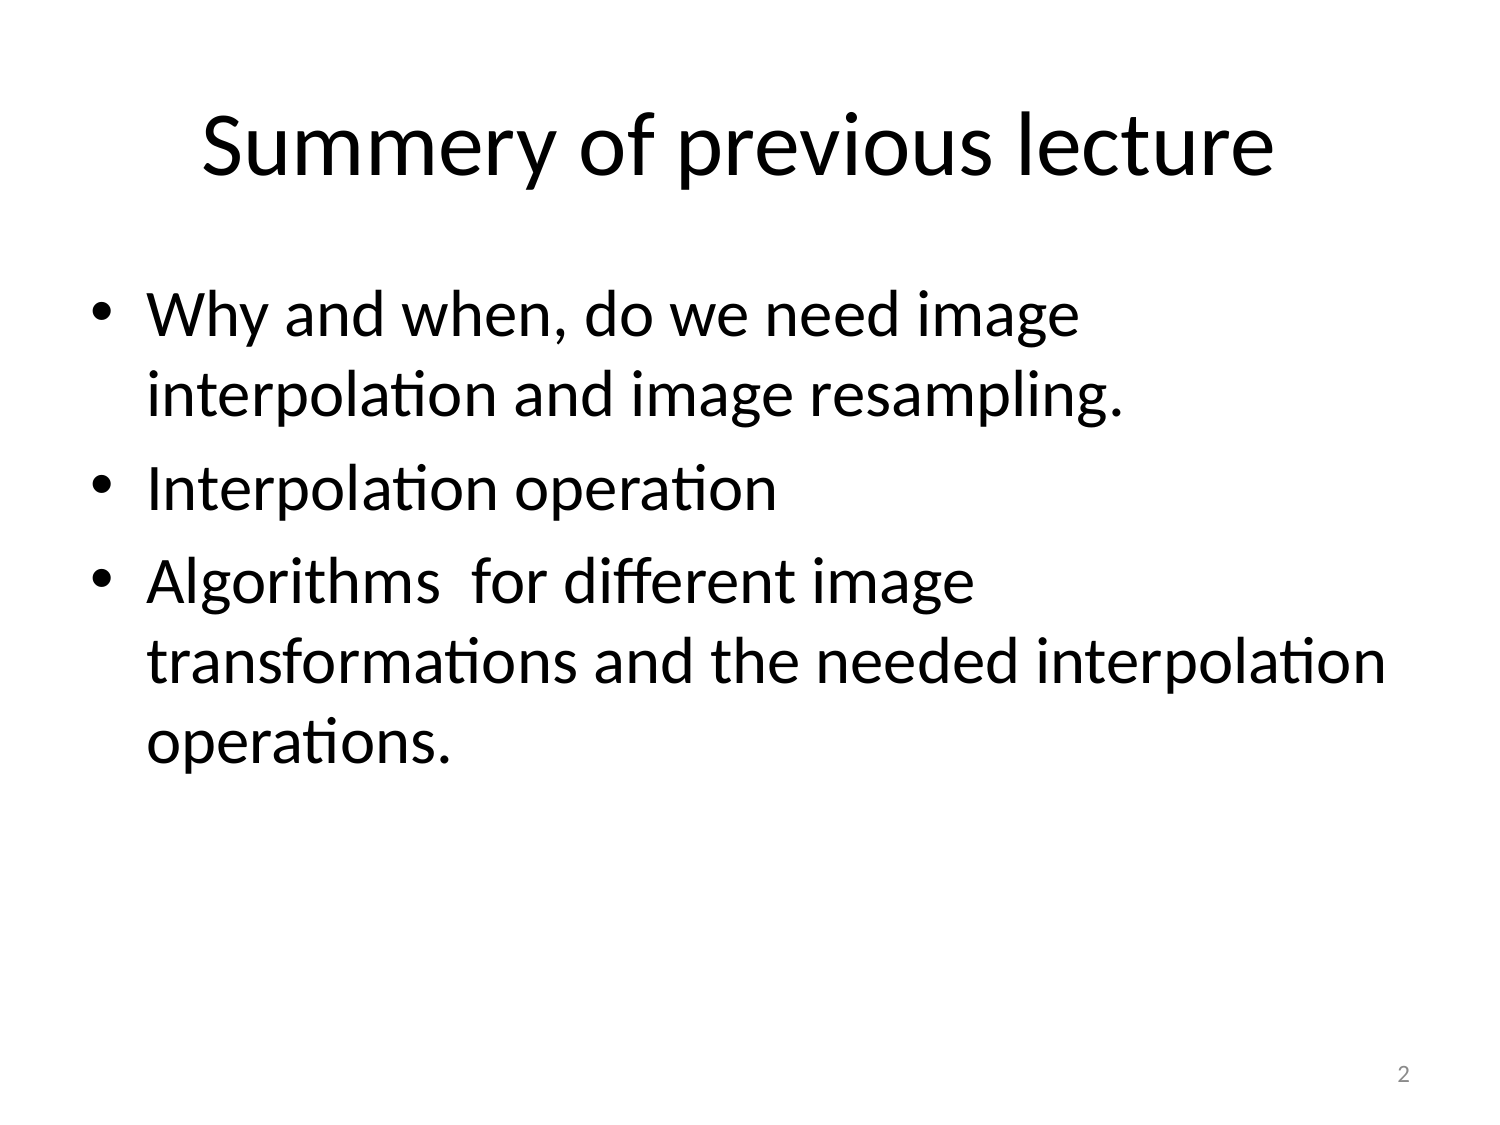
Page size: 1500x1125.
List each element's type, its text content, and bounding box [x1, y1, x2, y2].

title Summery of previous lecture [75, 45, 1425, 233]
slide_number 2 [1074, 1042, 1425, 1103]
list Why and when, do we need image interpolation and image resampling. Interpolation operation Algorithms for different image transformations and the needed interpolation operations. [75, 262, 1425, 1005]
